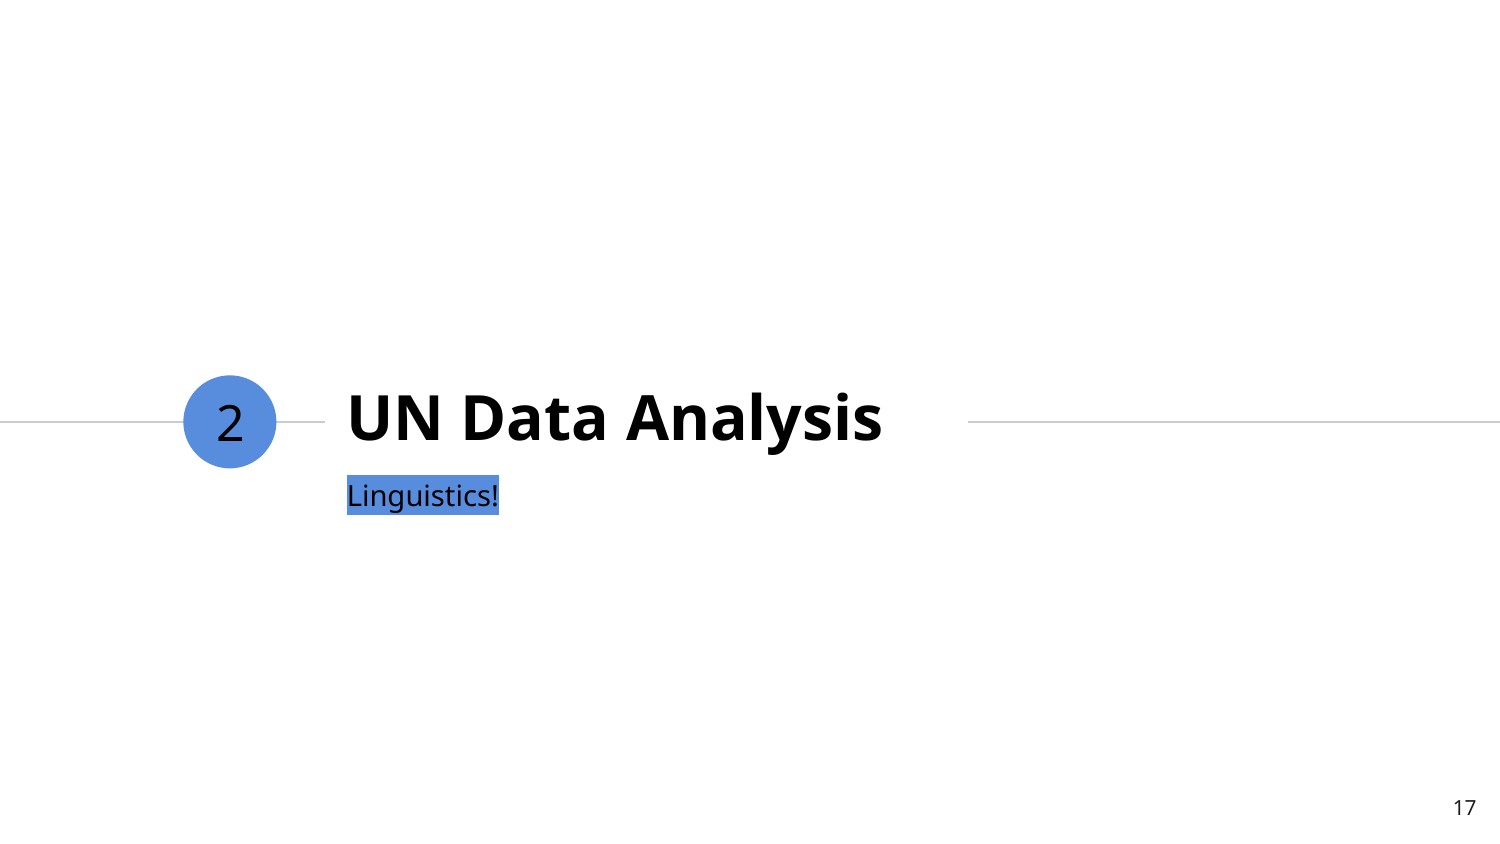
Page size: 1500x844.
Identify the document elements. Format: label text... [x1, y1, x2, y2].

slide_number 17 [1401, 779, 1492, 844]
title UN Data Analysis [331, 277, 1133, 469]
subtitle Linguistics! [331, 461, 1249, 591]
text_box 2 [186, 375, 276, 468]
